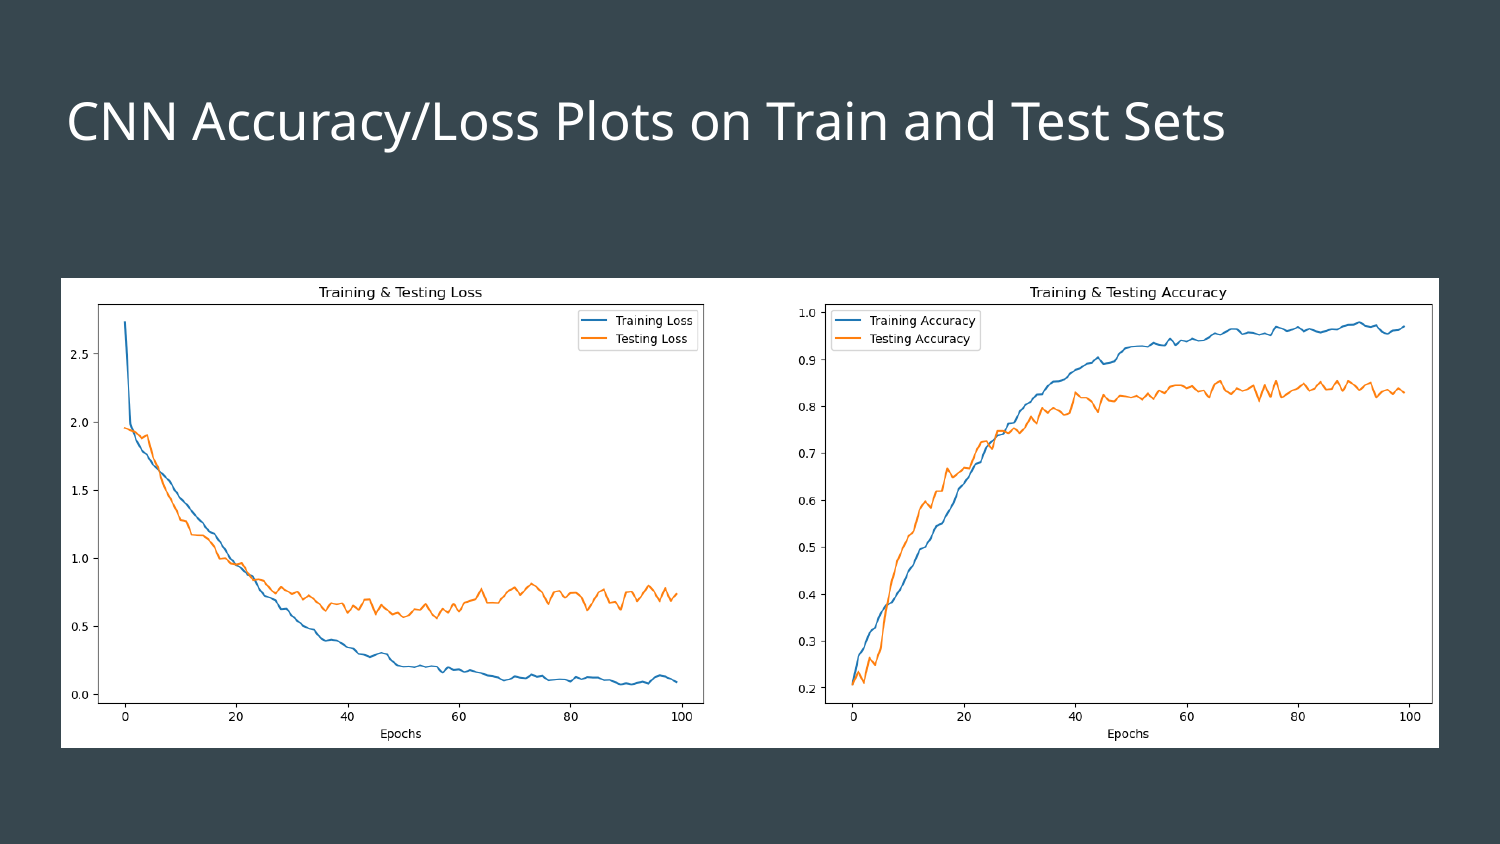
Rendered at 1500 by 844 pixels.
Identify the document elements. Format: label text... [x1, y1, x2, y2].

title CNN Accuracy/Loss Plots on Train and Test Sets [51, 72, 1449, 167]
picture [61, 278, 1439, 748]
